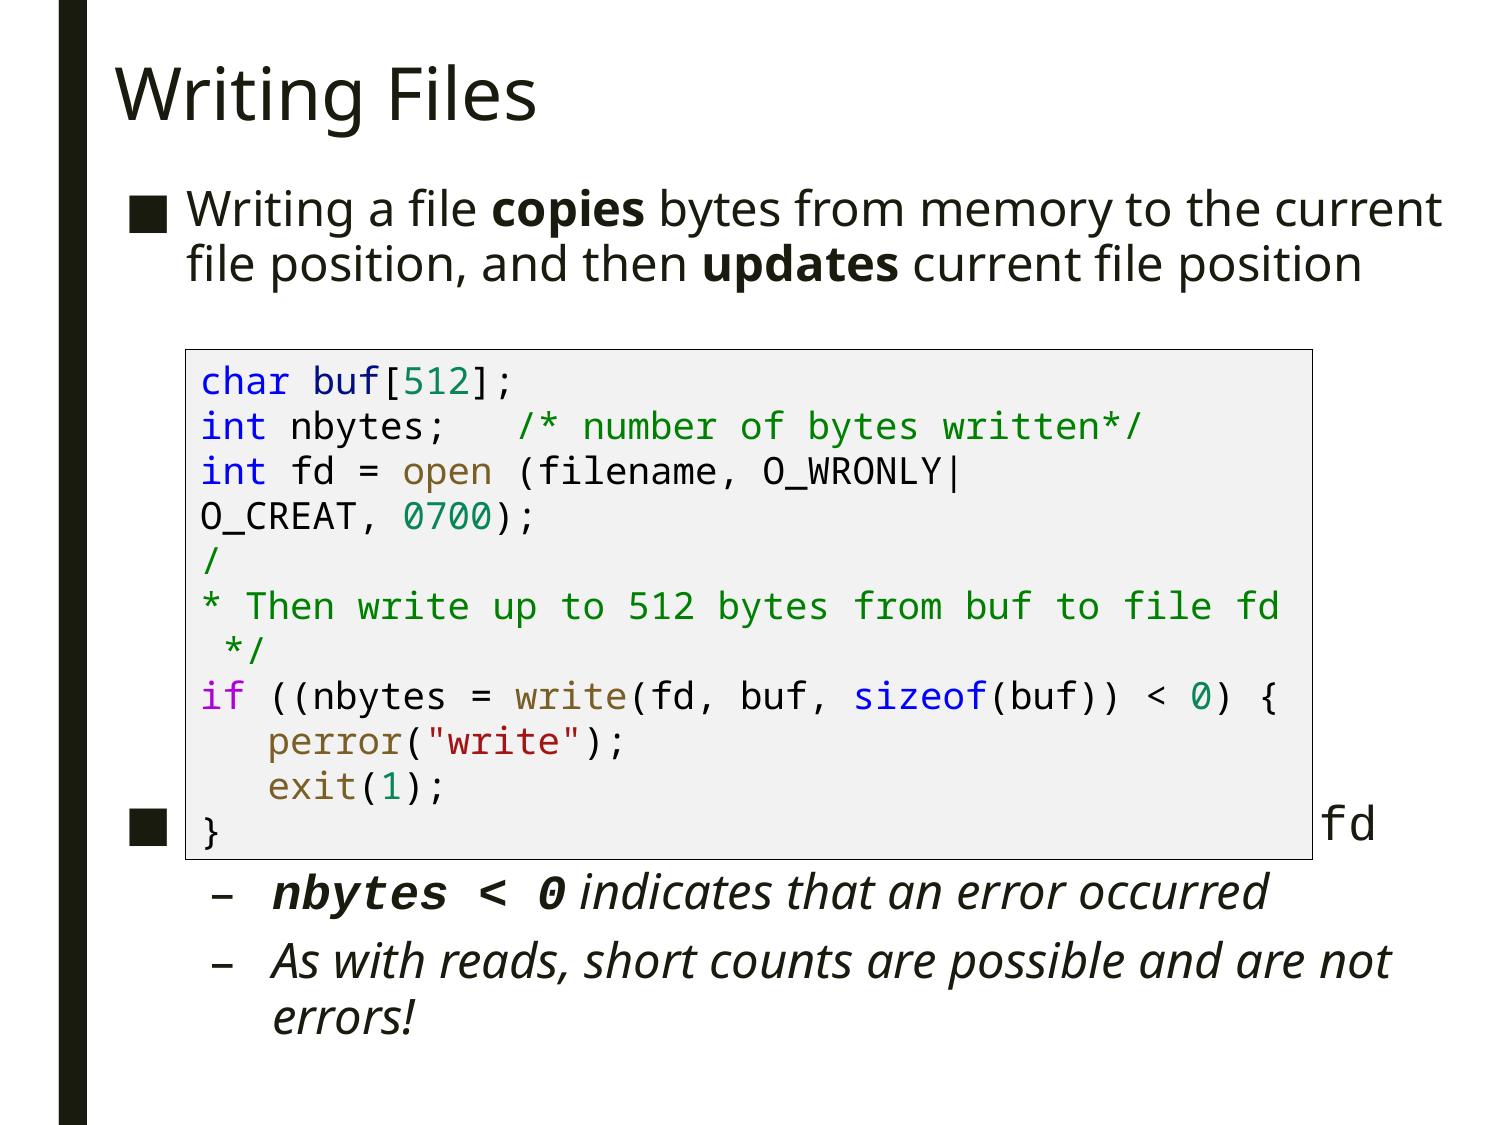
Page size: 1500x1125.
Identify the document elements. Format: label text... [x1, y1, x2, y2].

text_box char buf[512]; int nbytes; /* number of bytes written*/ int fd = open (filename, O_WRONLY|O_CREAT, 0700); /* Then write up to 512 bytes from buf to file fd */ if ((nbytes = write(fd, buf, sizeof(buf)) < 0) { perror("write"); exit(1); } [185, 349, 1313, 860]
title Writing Files [99, 50, 1188, 144]
list Writing a file copies bytes from memory to the current file position, and then updates current file position Returns number of bytes written from buf to file fd nbytes < 0 indicates that an error occurred As with reads, short counts are possible and are not errors! [110, 174, 1475, 1100]
